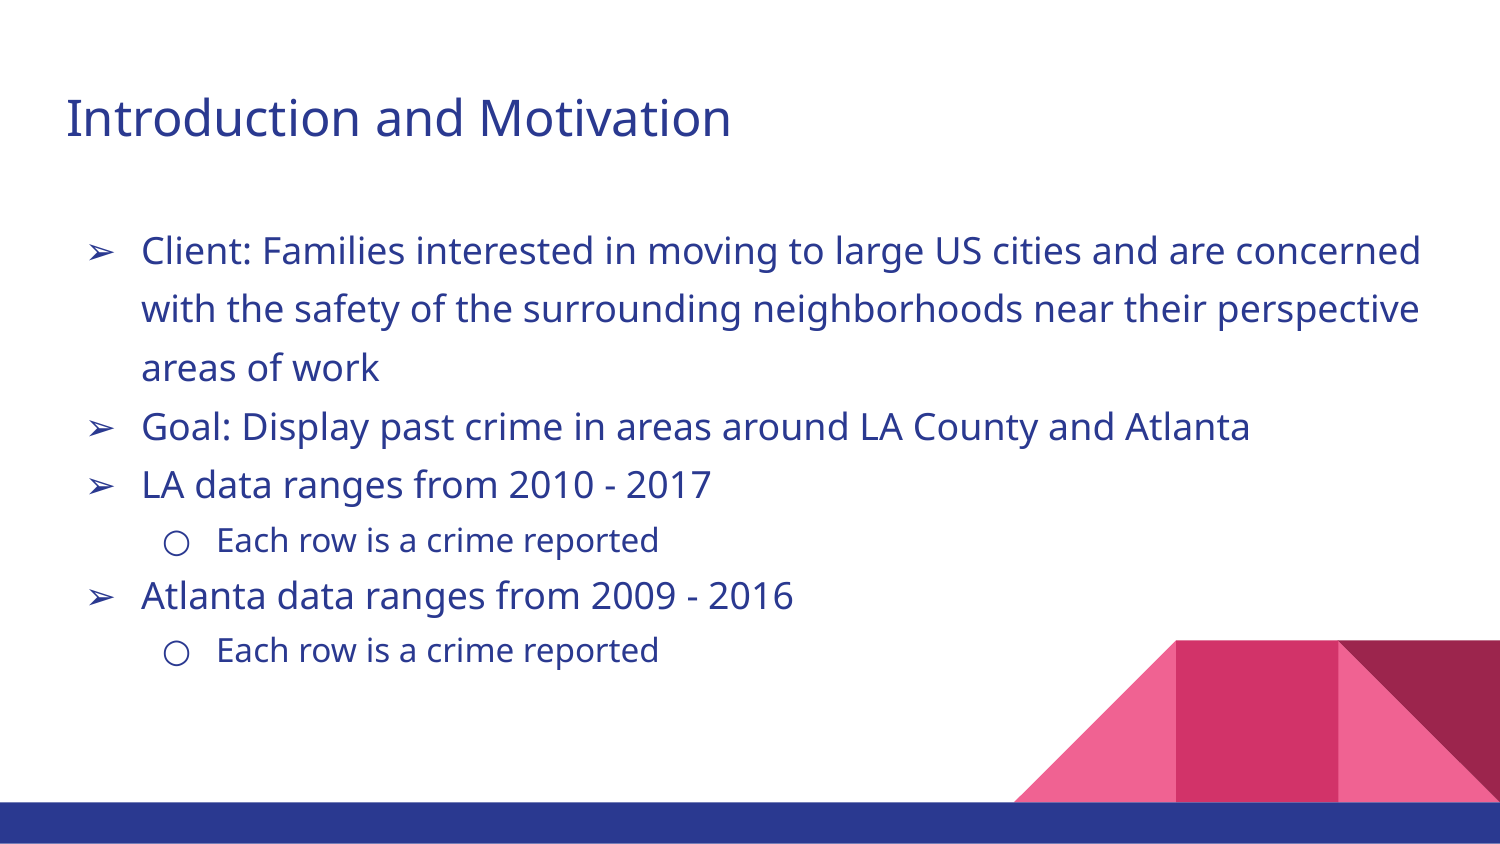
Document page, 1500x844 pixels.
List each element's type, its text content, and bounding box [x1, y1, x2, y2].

title Introduction and Motivation [51, 67, 1449, 167]
list Client: Families interested in moving to large US cities and are concerned with the safety of the surrounding neighborhoods near their perspective areas of work Goal: Display past crime in areas around LA County and Atlanta LA data ranges from 2010 - 2017 Each row is a crime reported Atlanta data ranges from 2009 - 2016 Each row is a crime reported [51, 201, 1449, 750]
